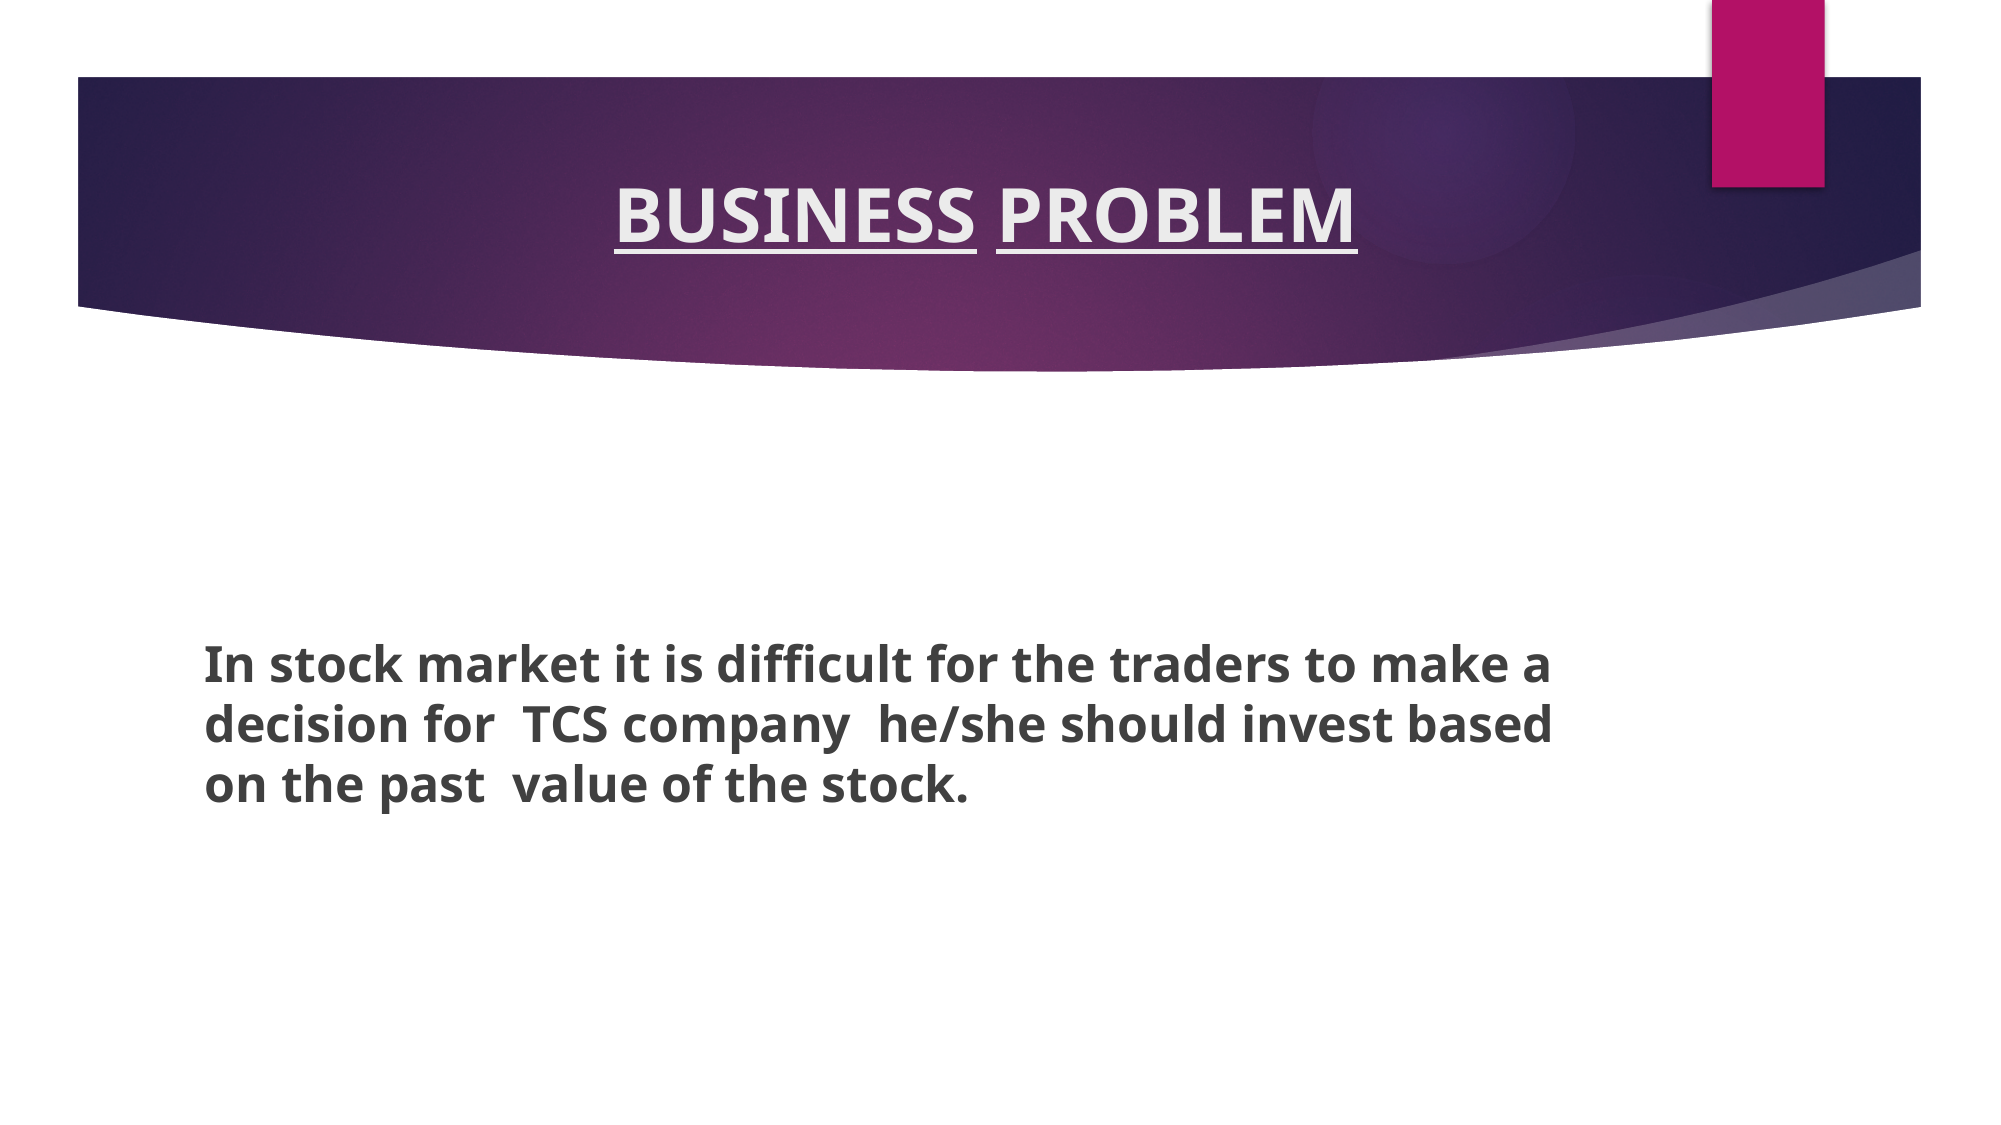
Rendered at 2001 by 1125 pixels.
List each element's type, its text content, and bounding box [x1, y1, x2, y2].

list In stock market it is difficult for the traders to make a decision for TCS company he/she should invest based on the past value of the stock. [189, 427, 1638, 988]
title BUSINESS PROBLEM [598, 243, 2000, 363]
